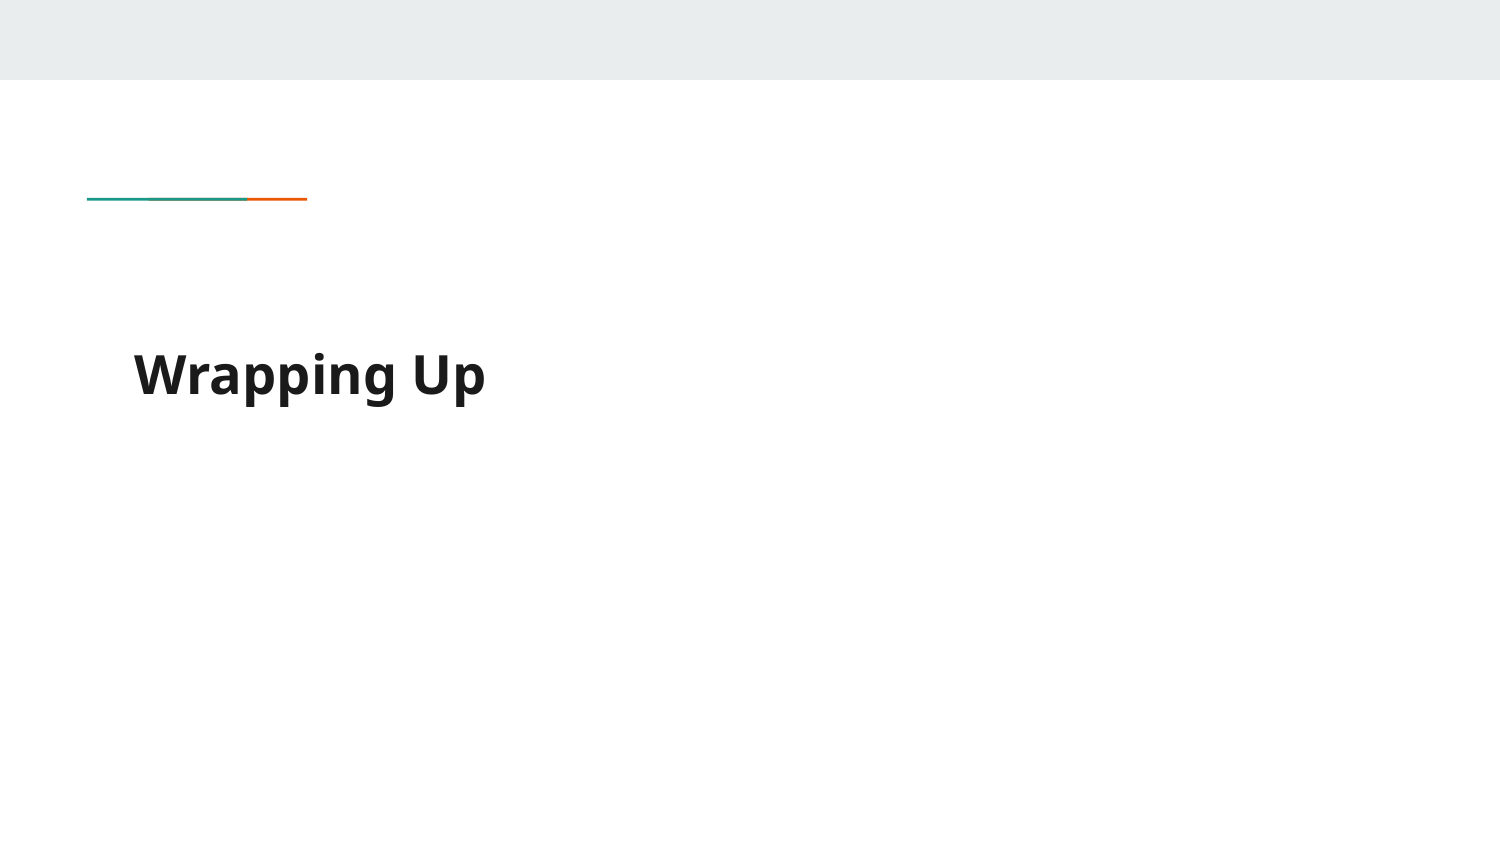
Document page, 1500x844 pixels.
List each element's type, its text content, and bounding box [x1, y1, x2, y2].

title Wrapping Up [119, 324, 1381, 598]
